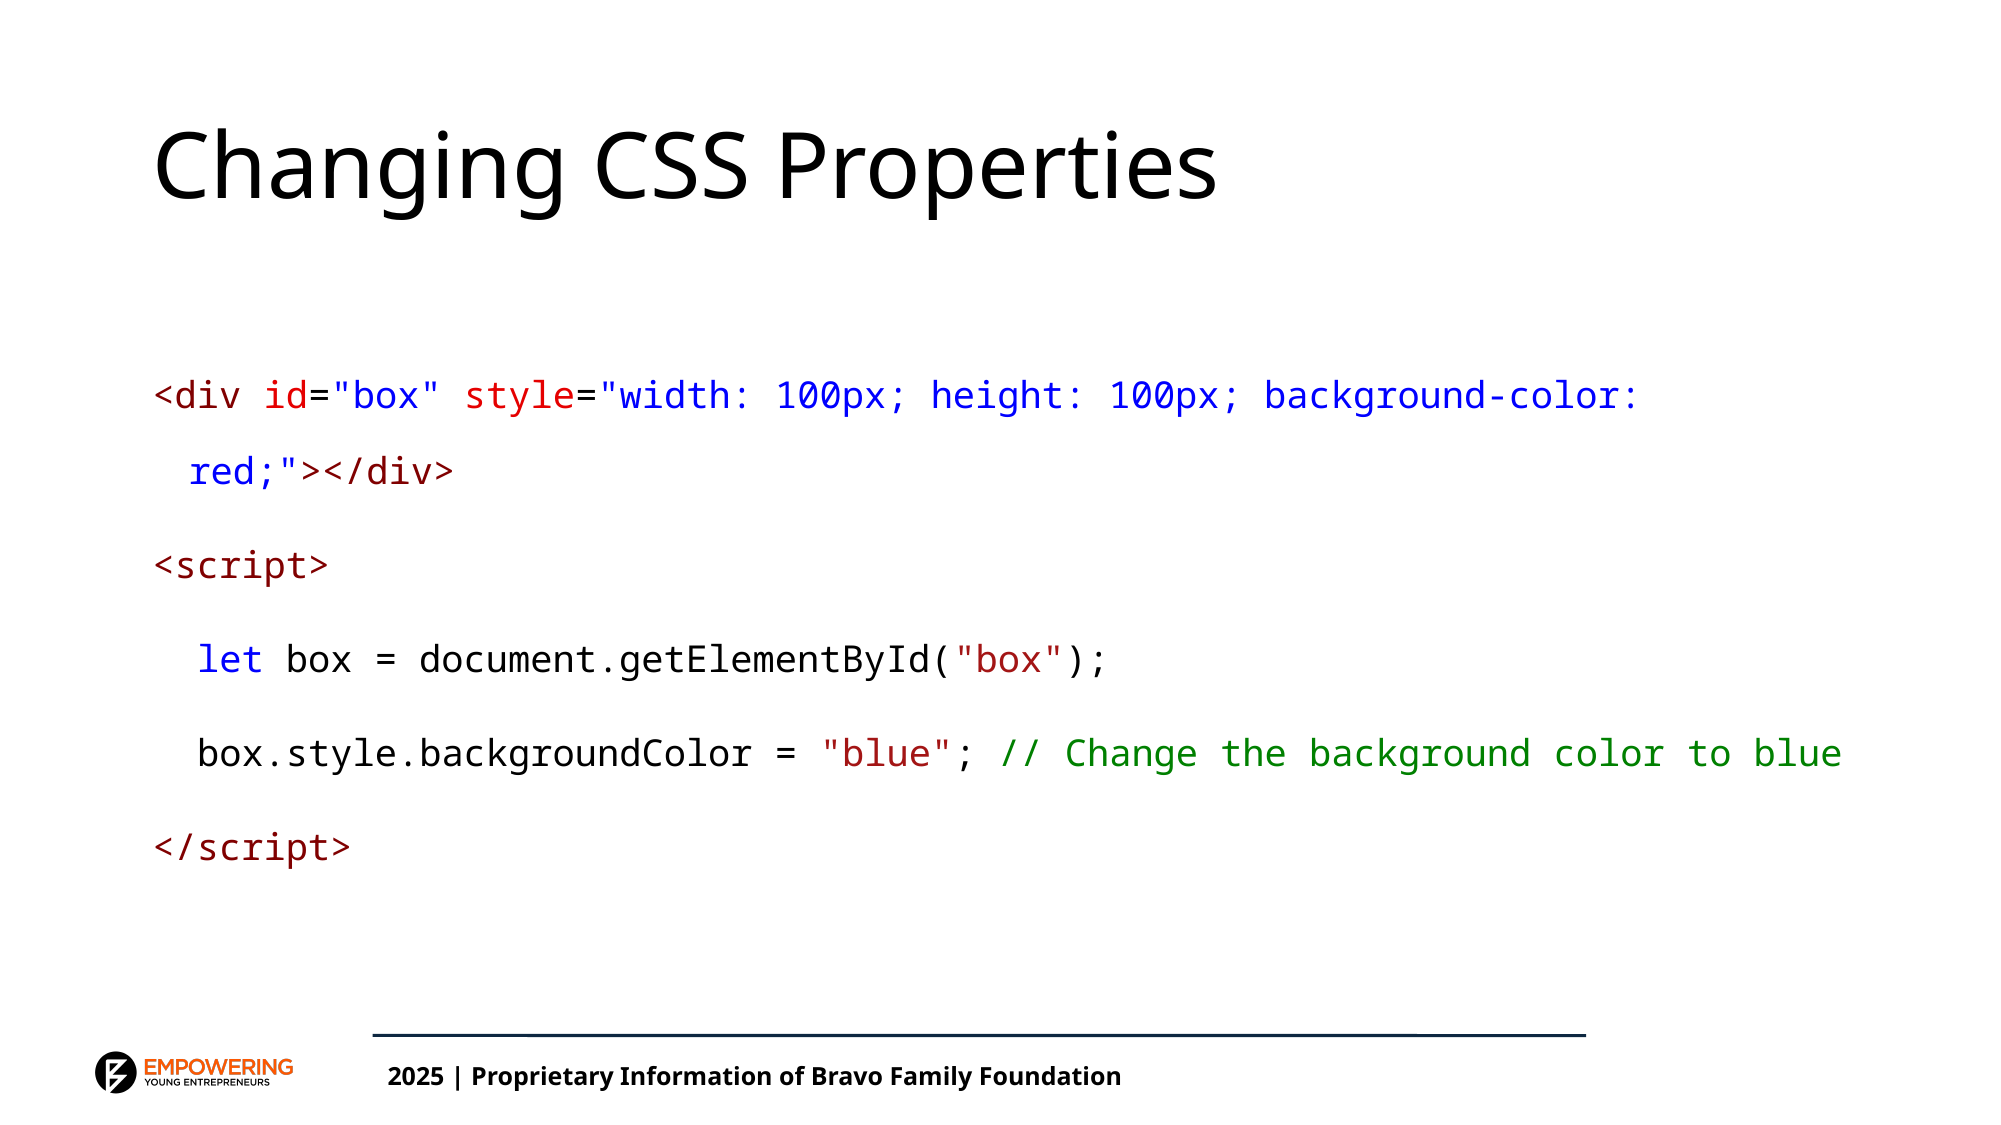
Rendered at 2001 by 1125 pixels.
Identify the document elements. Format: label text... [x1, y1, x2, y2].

title Changing CSS Properties [137, 59, 1863, 278]
list <div id="box" style="width: 100px; height: 100px; background-color: red;"></div> <script> let box = document.getElementById("box"); box.style.backgroundColor = "blue"; // Change the background color to blue </script> [137, 332, 1863, 1047]
picture [87, 1043, 303, 1102]
